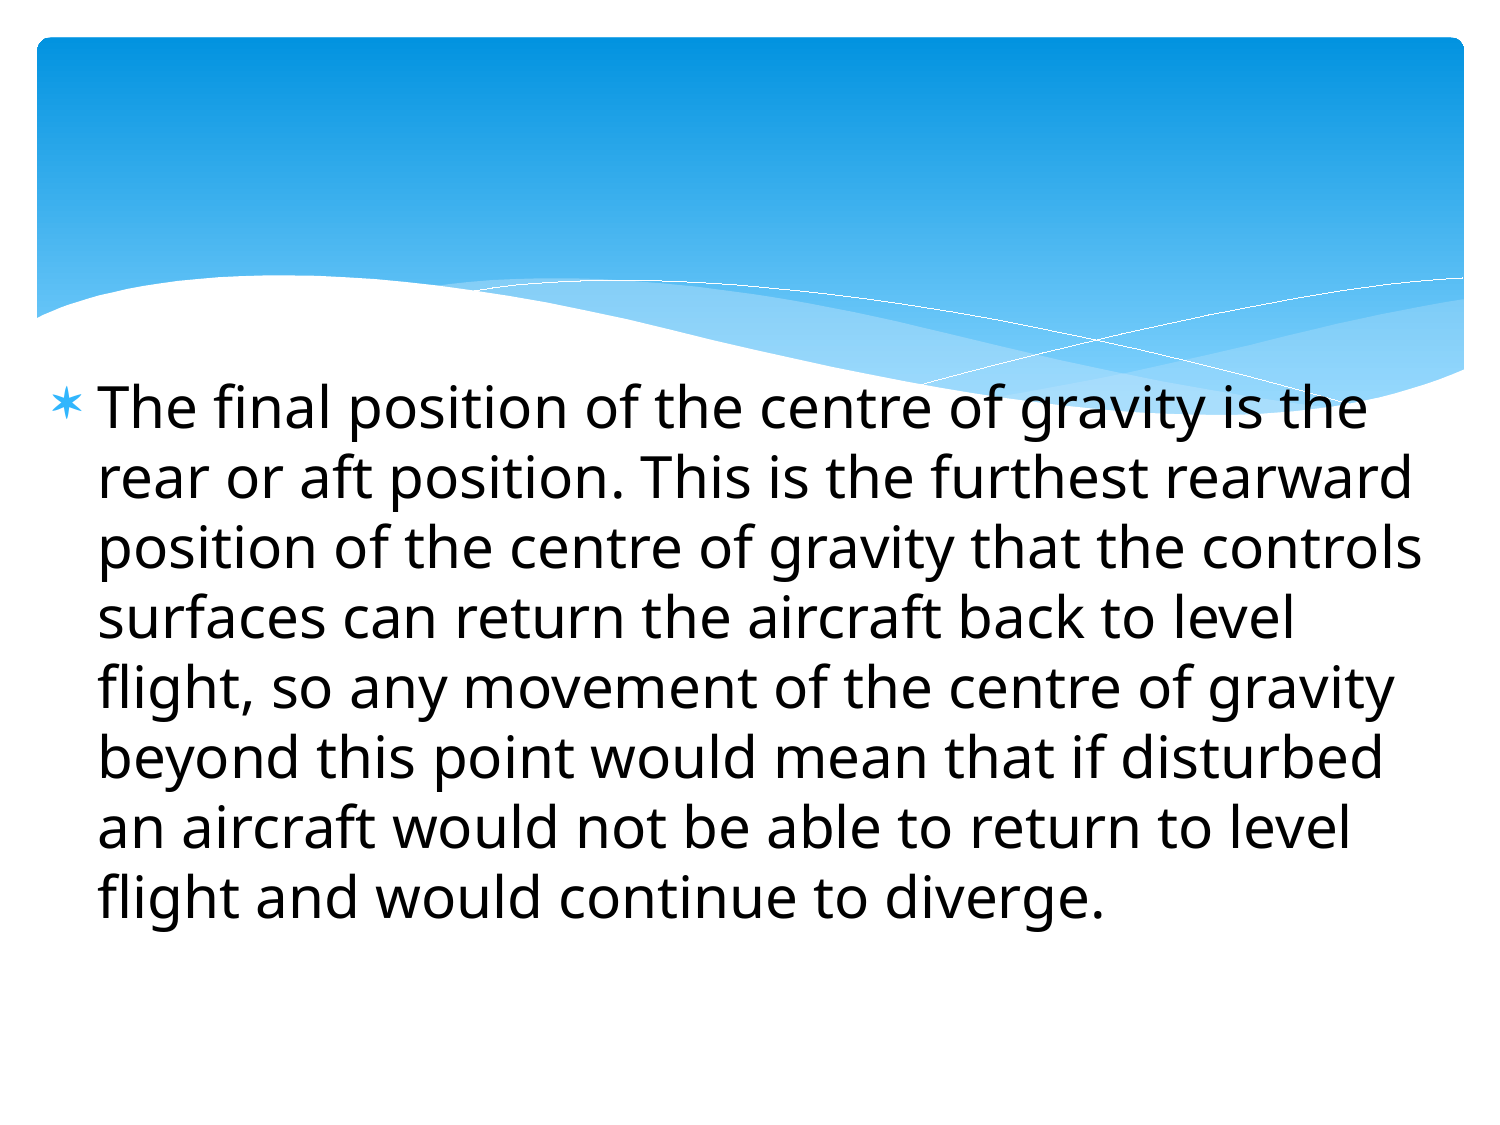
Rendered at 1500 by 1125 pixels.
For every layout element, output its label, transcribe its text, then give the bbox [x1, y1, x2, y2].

list The final position of the centre of gravity is the rear or aft position. This is the furthest rearward position of the centre of gravity that the controls surfaces can return the aircraft back to level flight, so any movement of the centre of gravity beyond this point would mean that if disturbed an aircraft would not be able to return to level flight and would continue to diverge. [37, 362, 1450, 1025]
